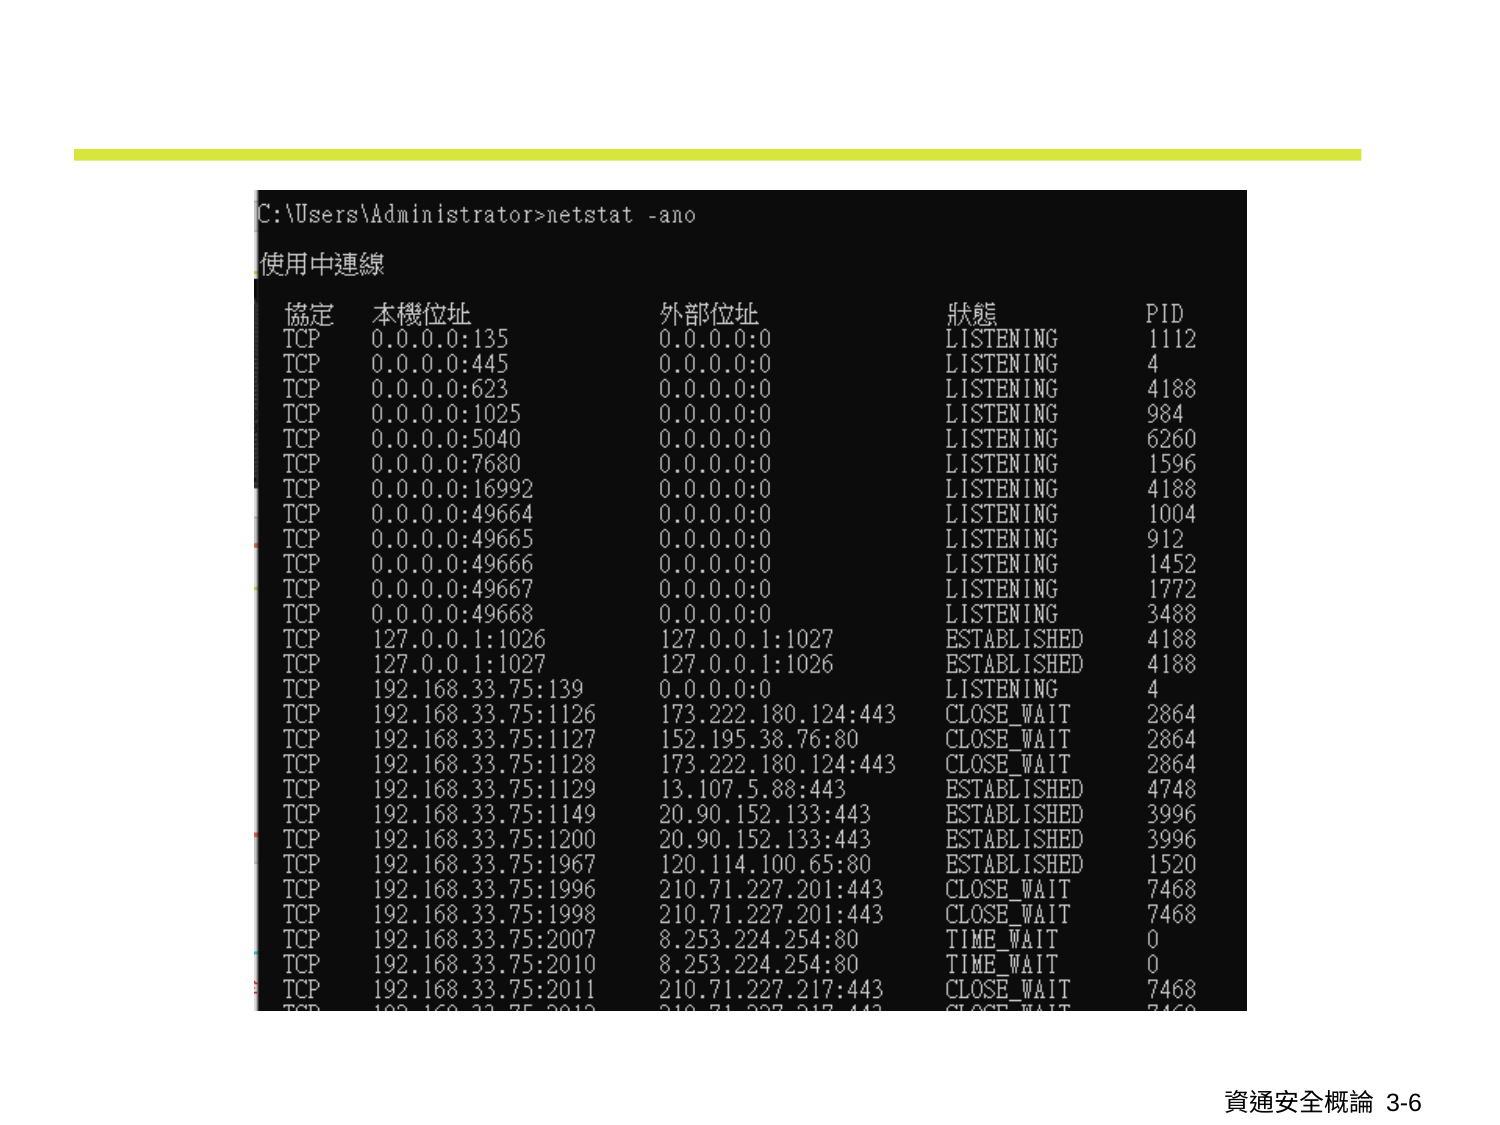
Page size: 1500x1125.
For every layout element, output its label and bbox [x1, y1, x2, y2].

list [254, 190, 1247, 1011]
